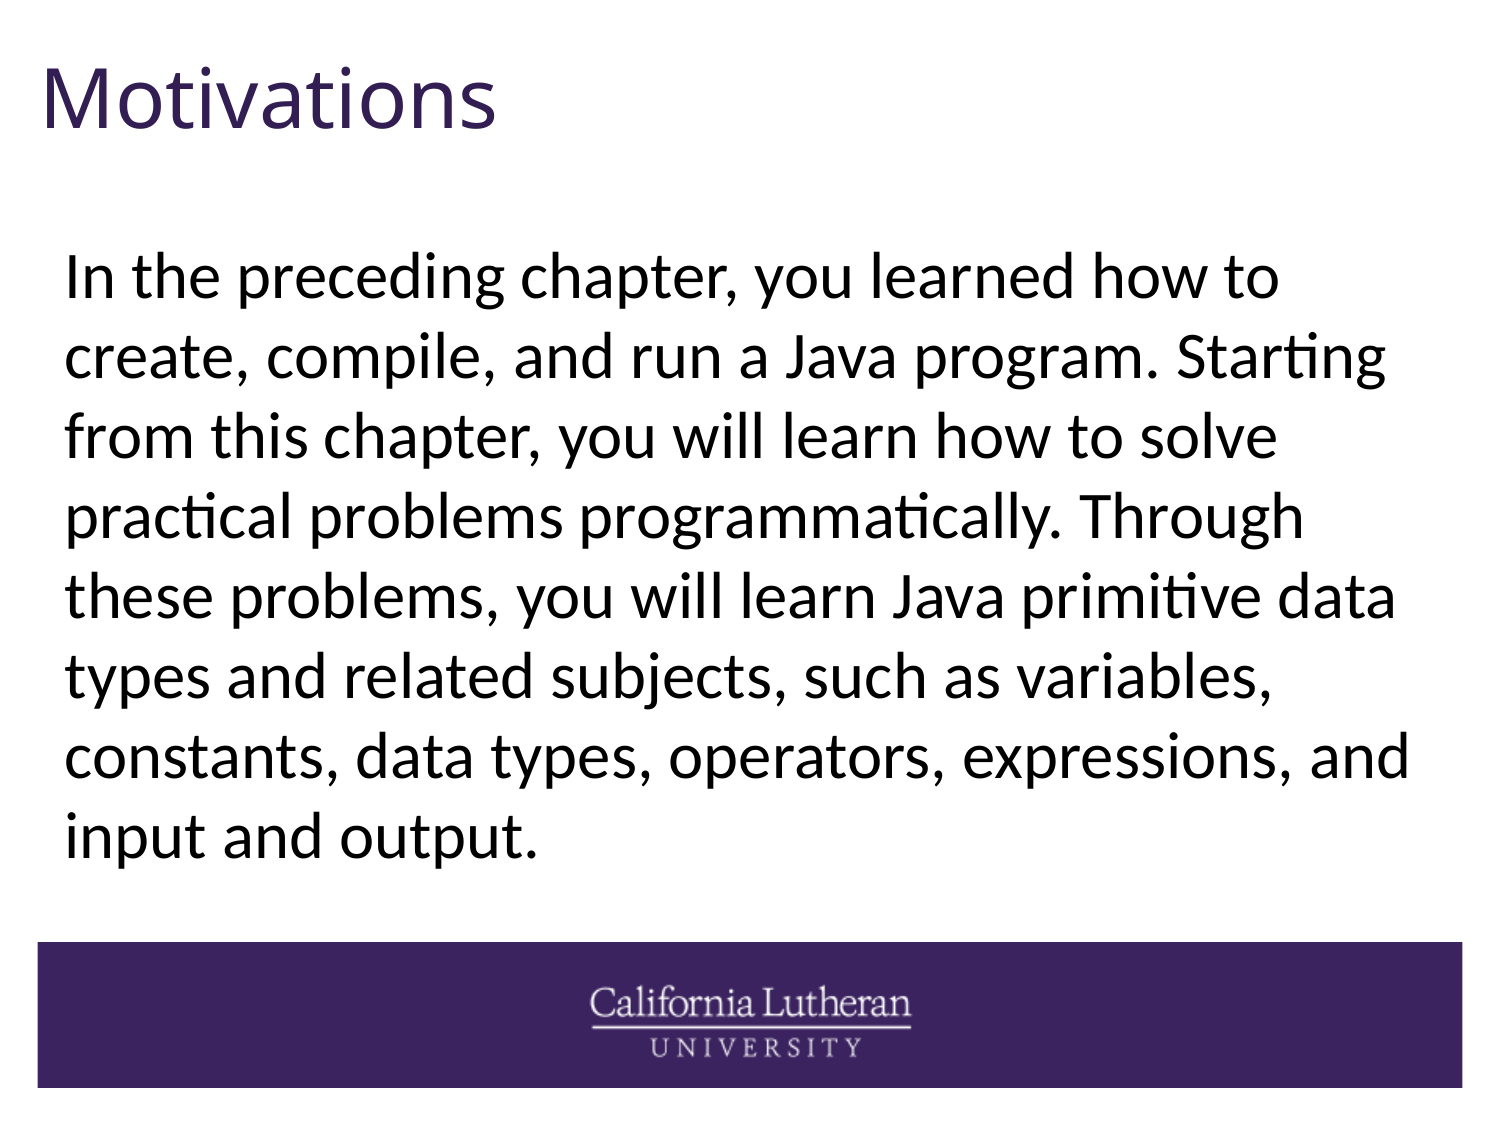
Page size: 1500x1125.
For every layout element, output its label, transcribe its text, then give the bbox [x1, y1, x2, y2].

title Motivations [24, 37, 1463, 213]
list In the preceding chapter, you learned how to create, compile, and run a Java program. Starting from this chapter, you will learn how to solve practical problems programmatically. Through these problems, you will learn Java primitive data types and related subjects, such as variables, constants, data types, operators, expressions, and input and output. [50, 224, 1463, 900]
